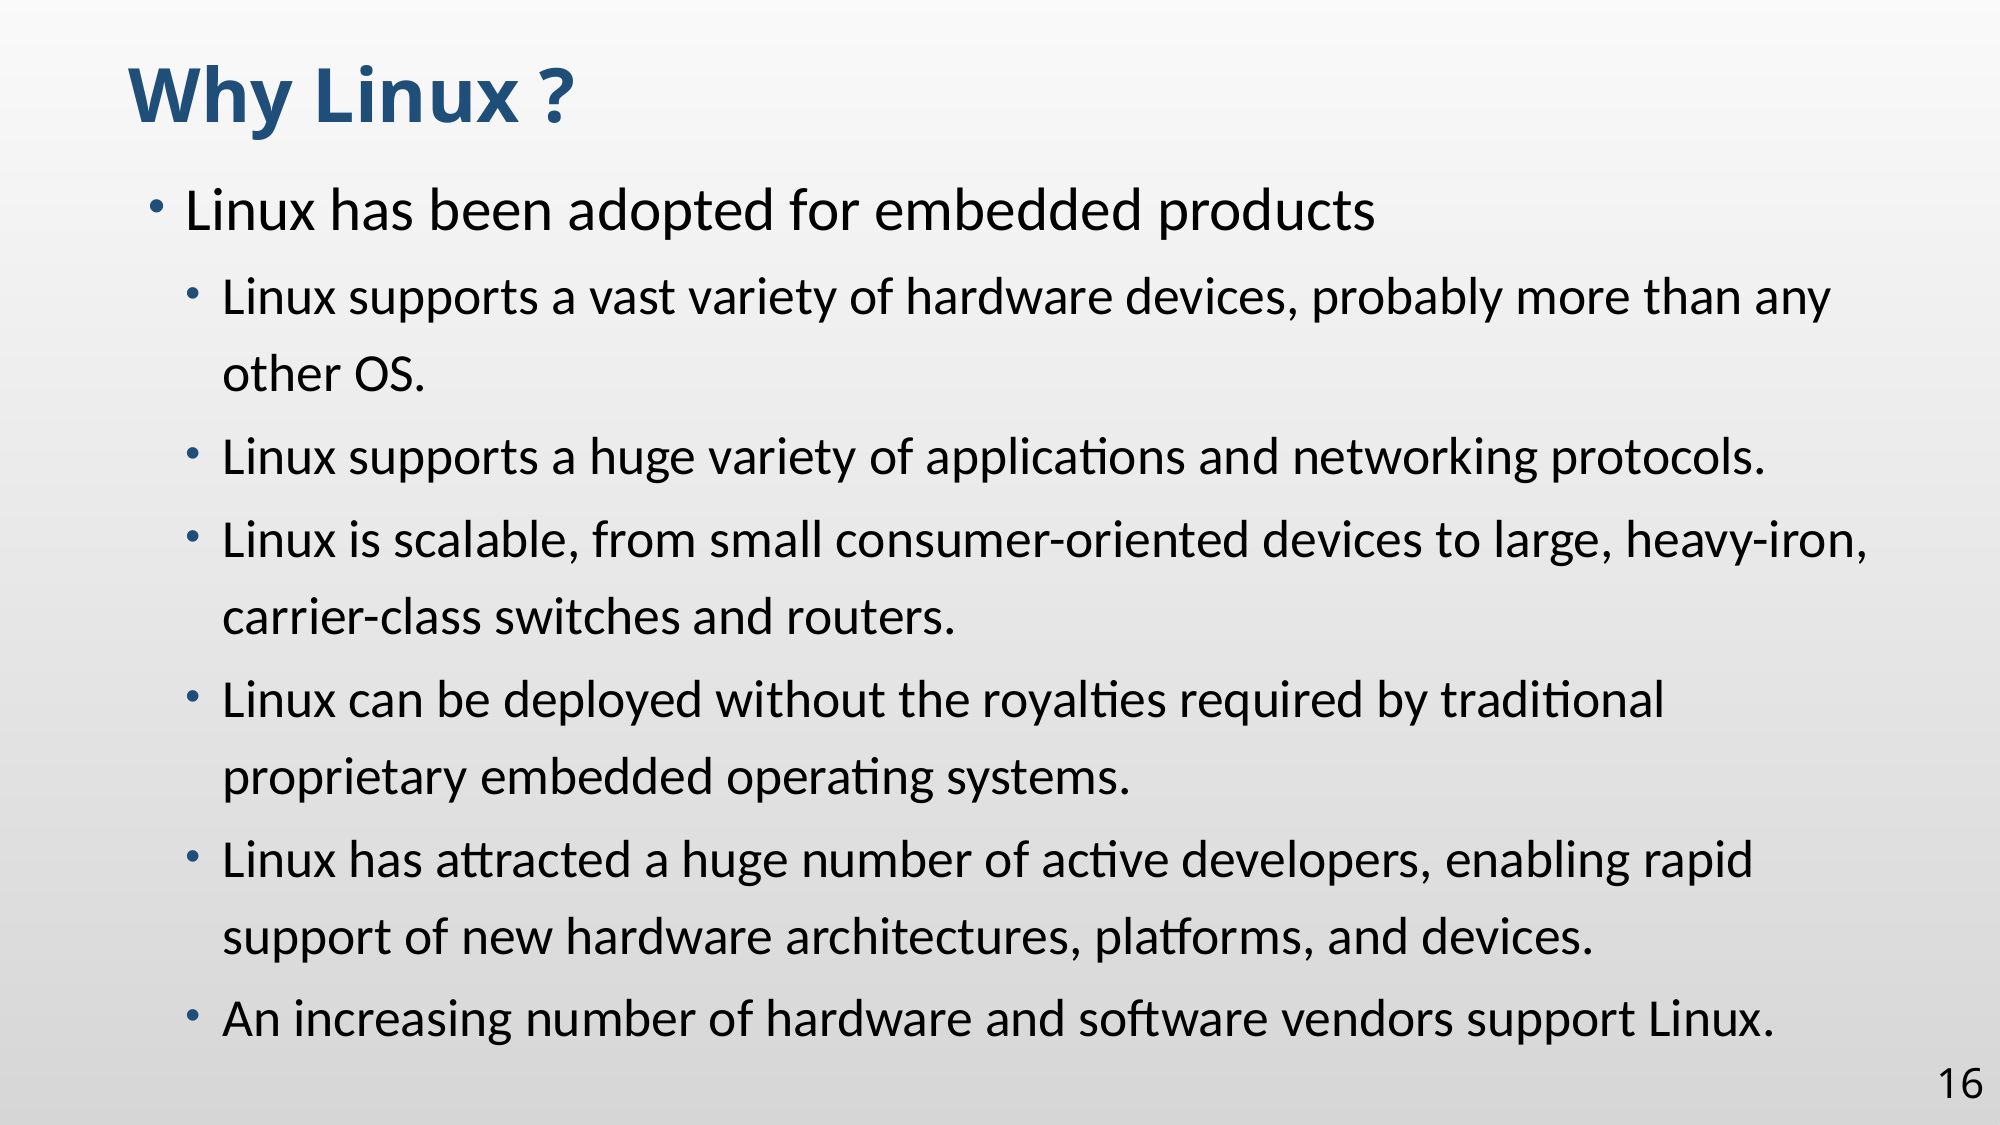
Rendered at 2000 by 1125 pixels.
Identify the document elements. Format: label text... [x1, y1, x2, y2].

list Linux has been adopted for embedded products Linux supports a vast variety of hardware devices, probably more than any other OS. Linux supports a huge variety of applications and networking protocols. Linux is scalable, from small consumer-oriented devices to large, heavy-iron, carrier-class switches and routers. Linux can be deployed without the royalties required by traditional proprietary embedded operating systems. Linux has attracted a huge number of active developers, enabling rapid support of new hardware architectures, platforms, and devices. An increasing number of hardware and software vendors support Linux. [125, 146, 1886, 1071]
text_box 16 [1811, 1070, 2000, 1101]
text_box Why Linux ? [113, 30, 1810, 147]
